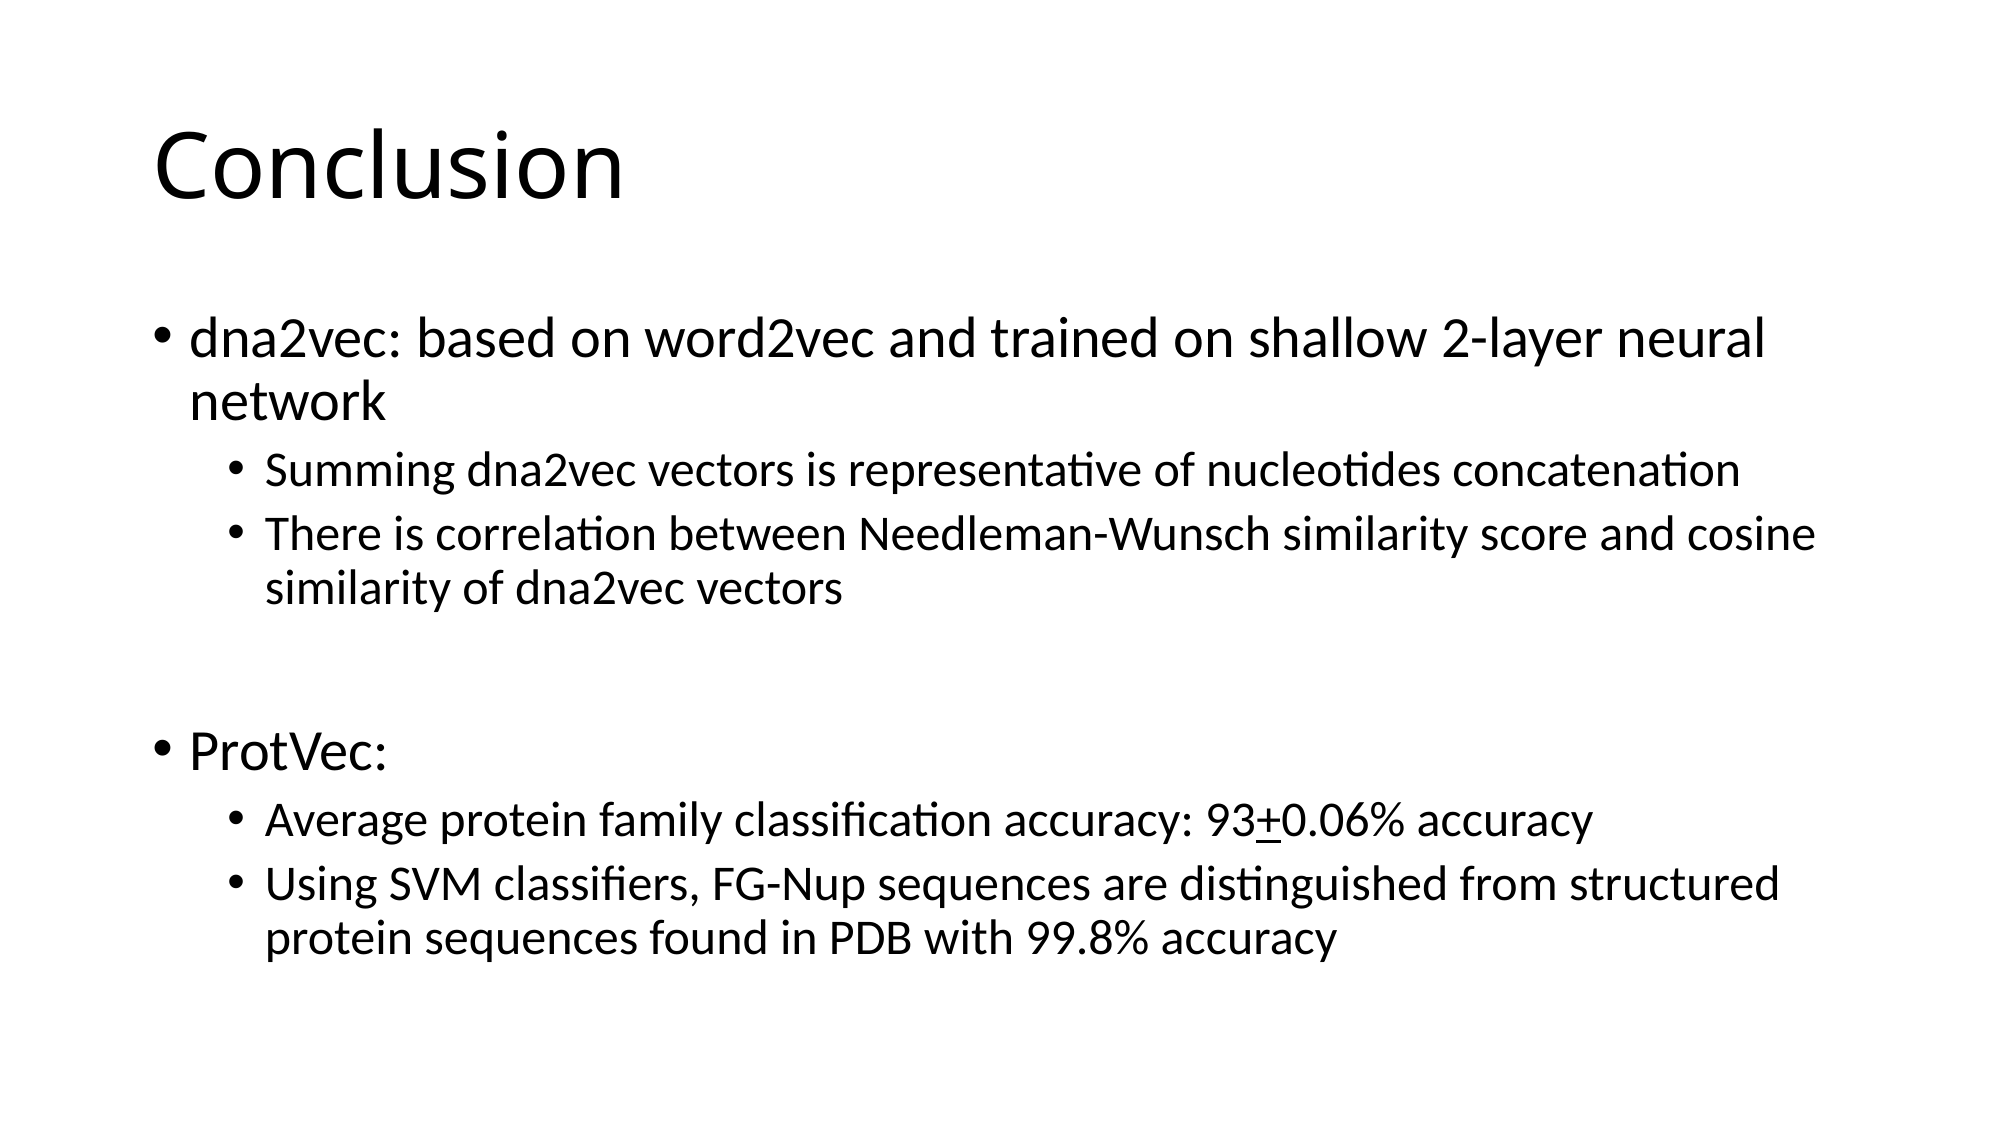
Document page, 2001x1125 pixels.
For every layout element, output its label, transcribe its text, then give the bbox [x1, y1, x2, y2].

title Conclusion [137, 59, 1863, 278]
list dna2vec: based on word2vec and trained on shallow 2-layer neural network Summing dna2vec vectors is representative of nucleotides concatenation There is correlation between Needleman-Wunsch similarity score and cosine similarity of dna2vec vectors ProtVec: Average protein family classification accuracy: 93+0.06% accuracy Using SVM classifiers, FG-Nup sequences are distinguished from structured protein sequences found in PDB with 99.8% accuracy [137, 299, 1863, 1014]
